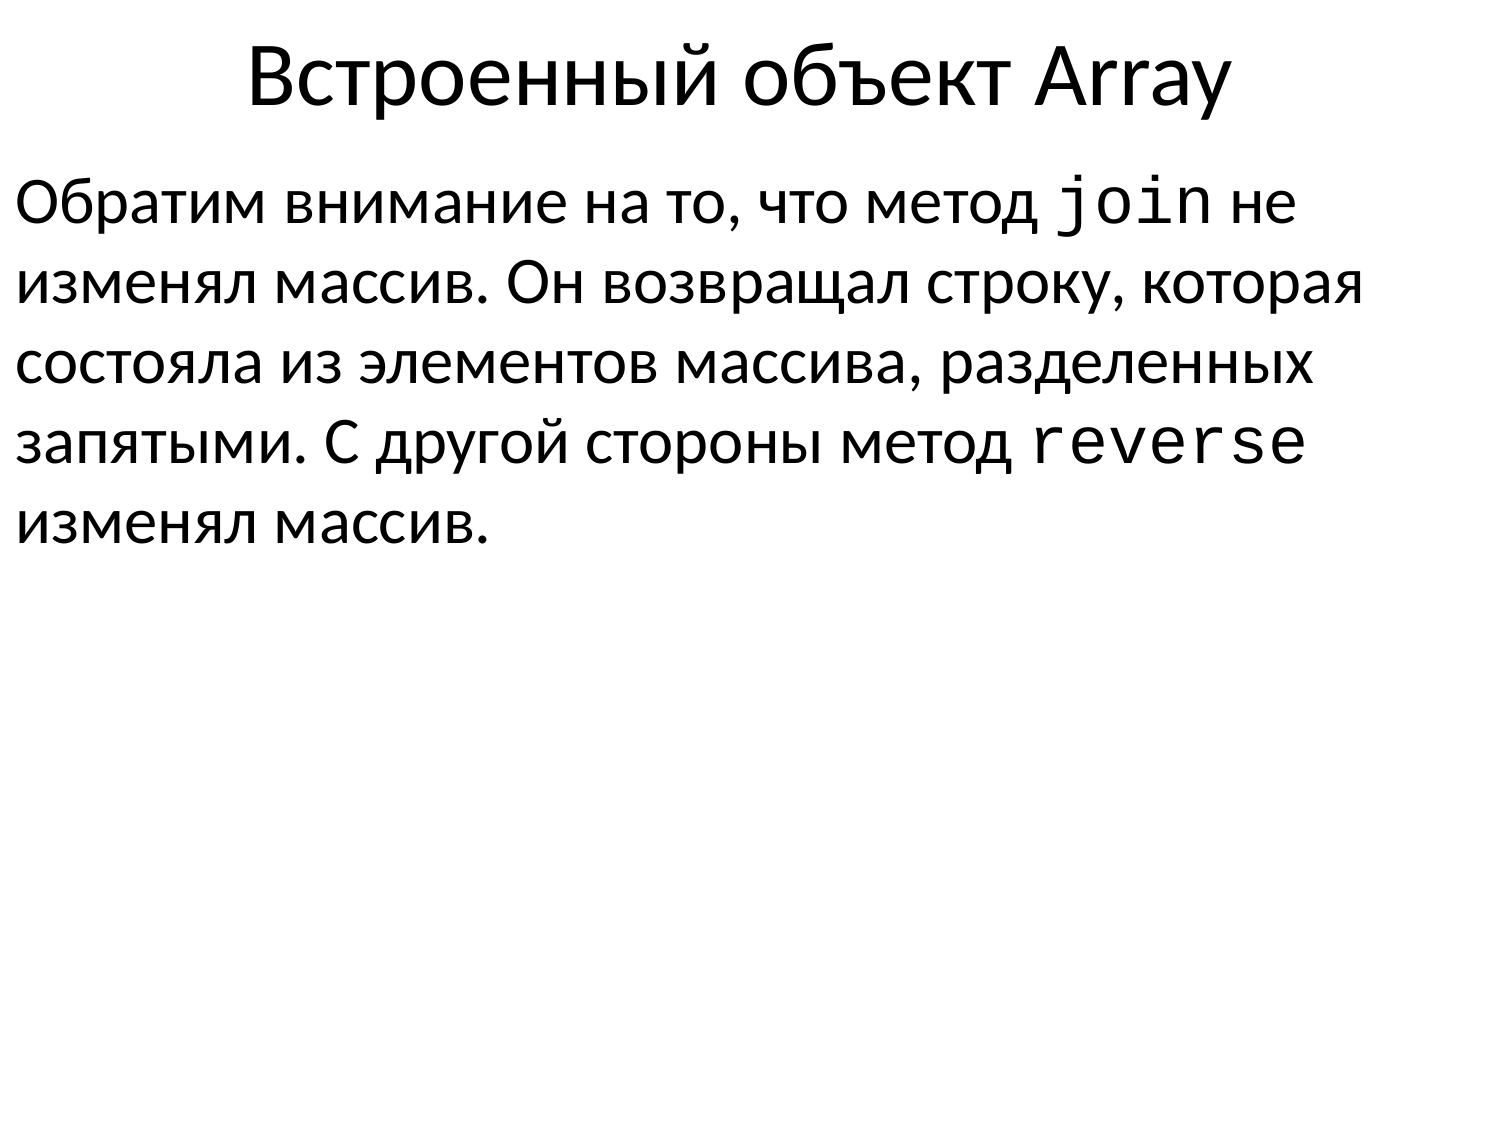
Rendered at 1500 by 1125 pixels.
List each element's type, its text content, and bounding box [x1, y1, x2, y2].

title Встроенный объект Array [64, 0, 1415, 138]
list Обратим внимание на то, что метод join не изменял массив. Он возвращал строку, которая состояла из элементов массива, разделенных запятыми. С другой стороны метод reverse изменял массив. [0, 149, 1500, 1125]
